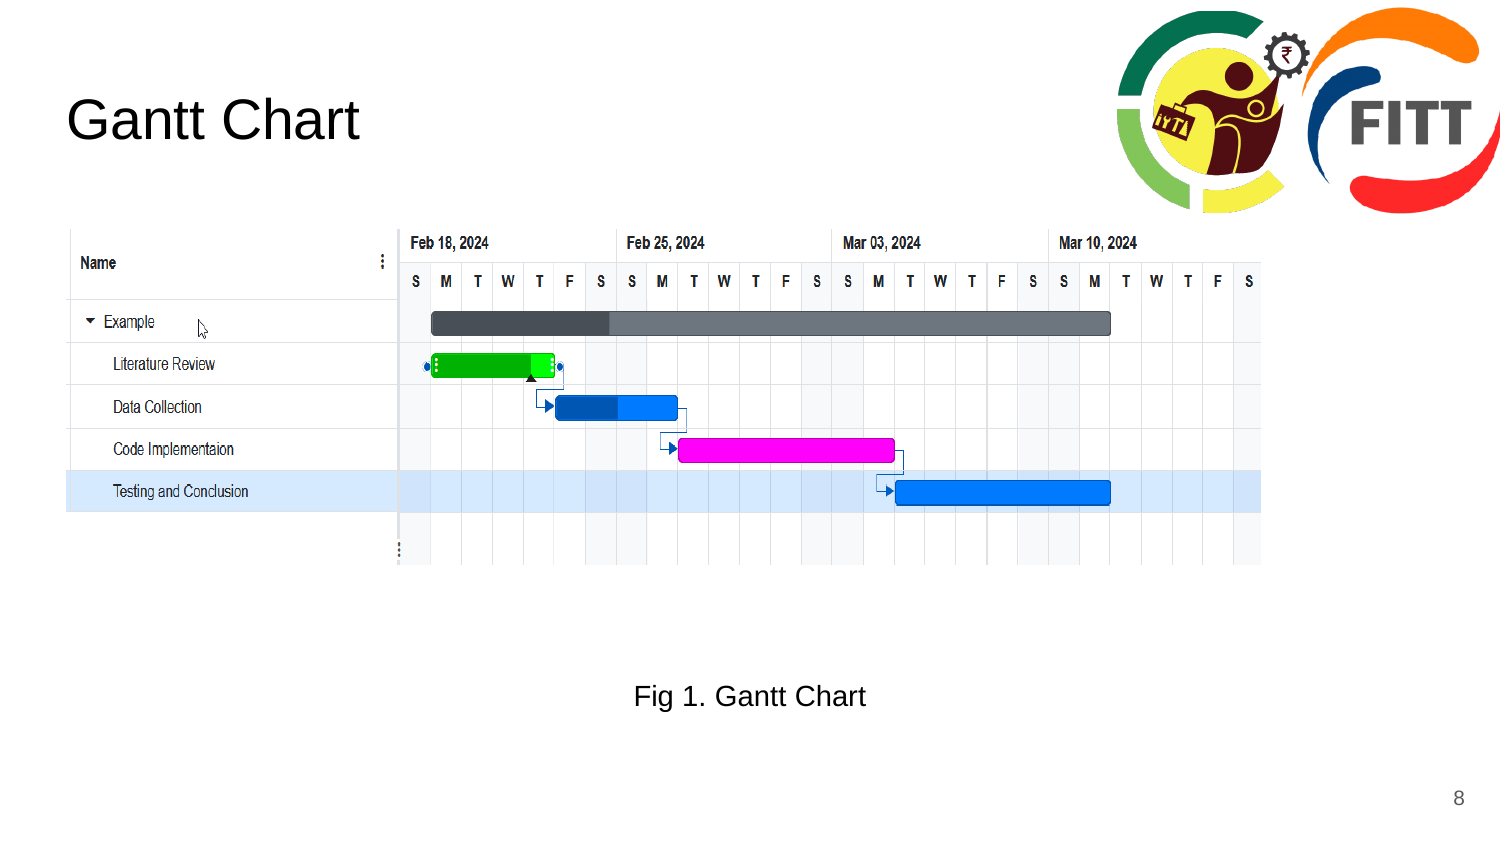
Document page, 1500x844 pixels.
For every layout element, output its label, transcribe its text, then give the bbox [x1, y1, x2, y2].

picture [65, 229, 1261, 565]
picture [1102, 0, 1500, 234]
title Gantt Chart [51, 72, 1449, 167]
text_box Fig 1. Gantt Chart [507, 662, 993, 711]
slide_number 8 [1389, 764, 1480, 830]
